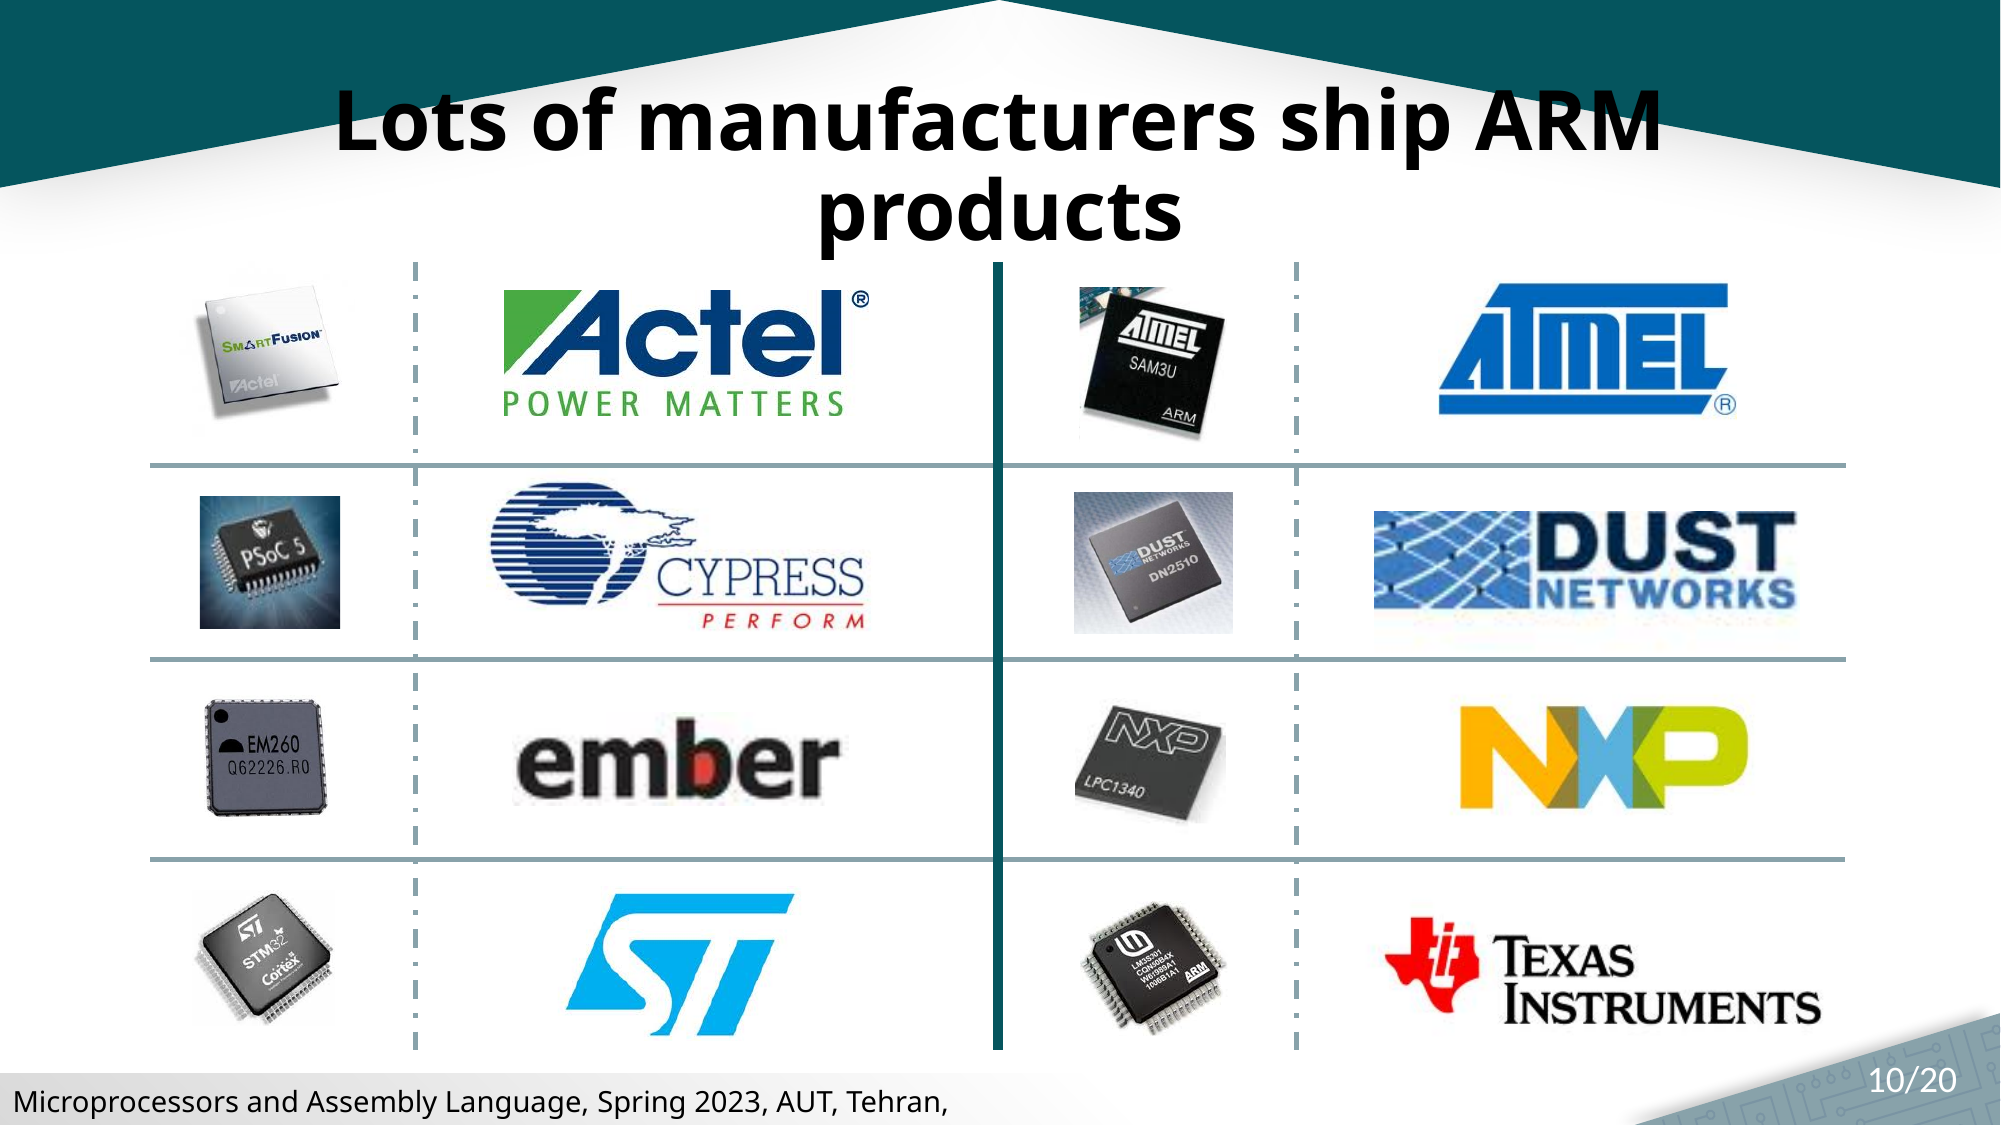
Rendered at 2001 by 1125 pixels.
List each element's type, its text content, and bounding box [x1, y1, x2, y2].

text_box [149, 245, 1860, 1051]
title Lots of manufacturers ship ARM products [137, 59, 1863, 278]
slide_number 10/20 [1522, 1047, 1973, 1108]
